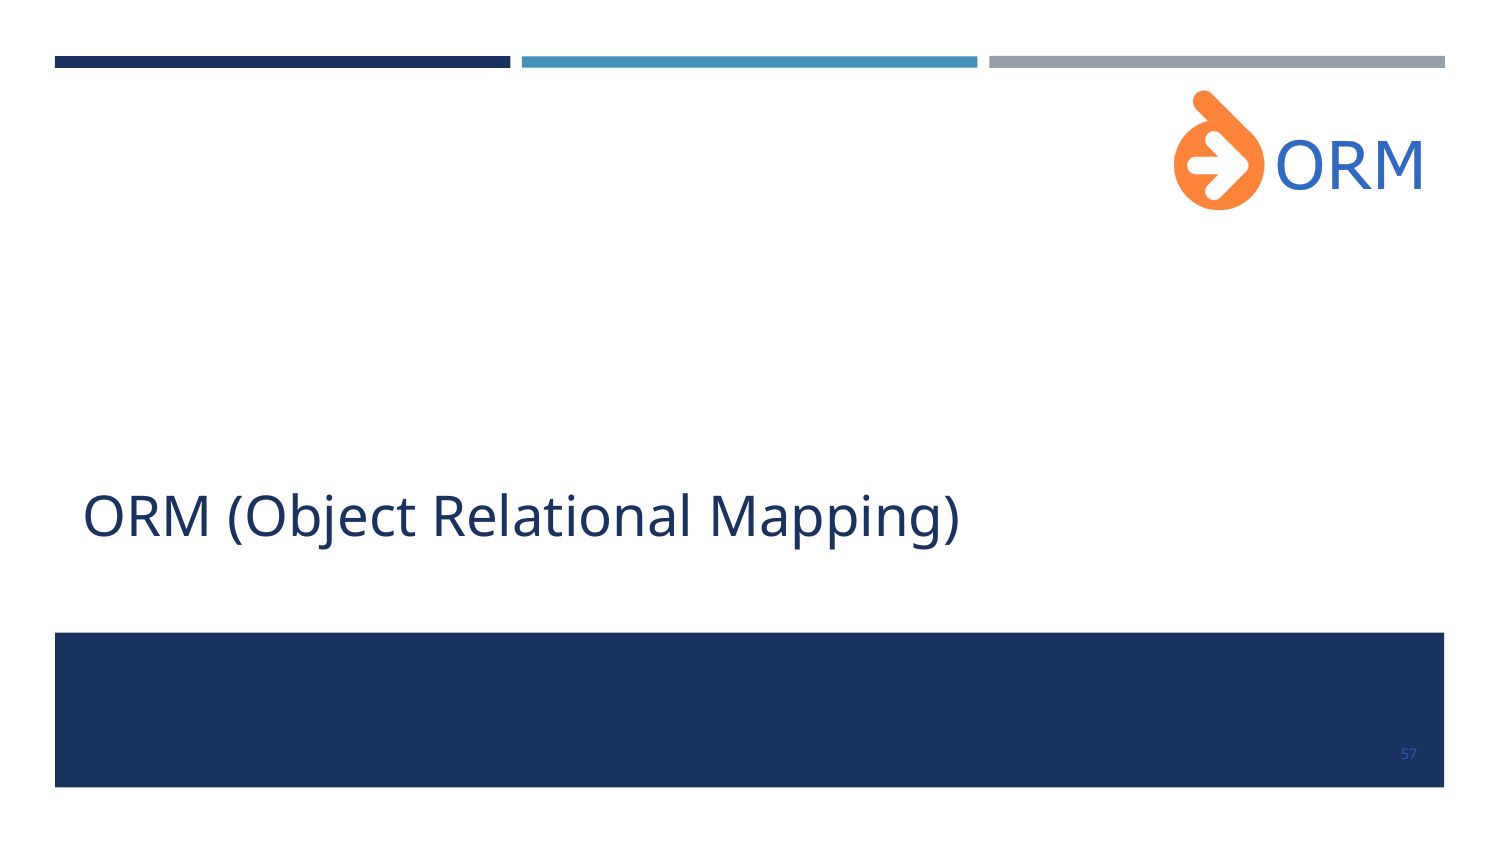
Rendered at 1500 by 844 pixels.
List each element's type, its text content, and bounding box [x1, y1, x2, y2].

title ORM (Object Relational Mapping) [71, 374, 1429, 559]
slide_number 57 [1298, 732, 1429, 778]
picture [1158, 79, 1440, 221]
